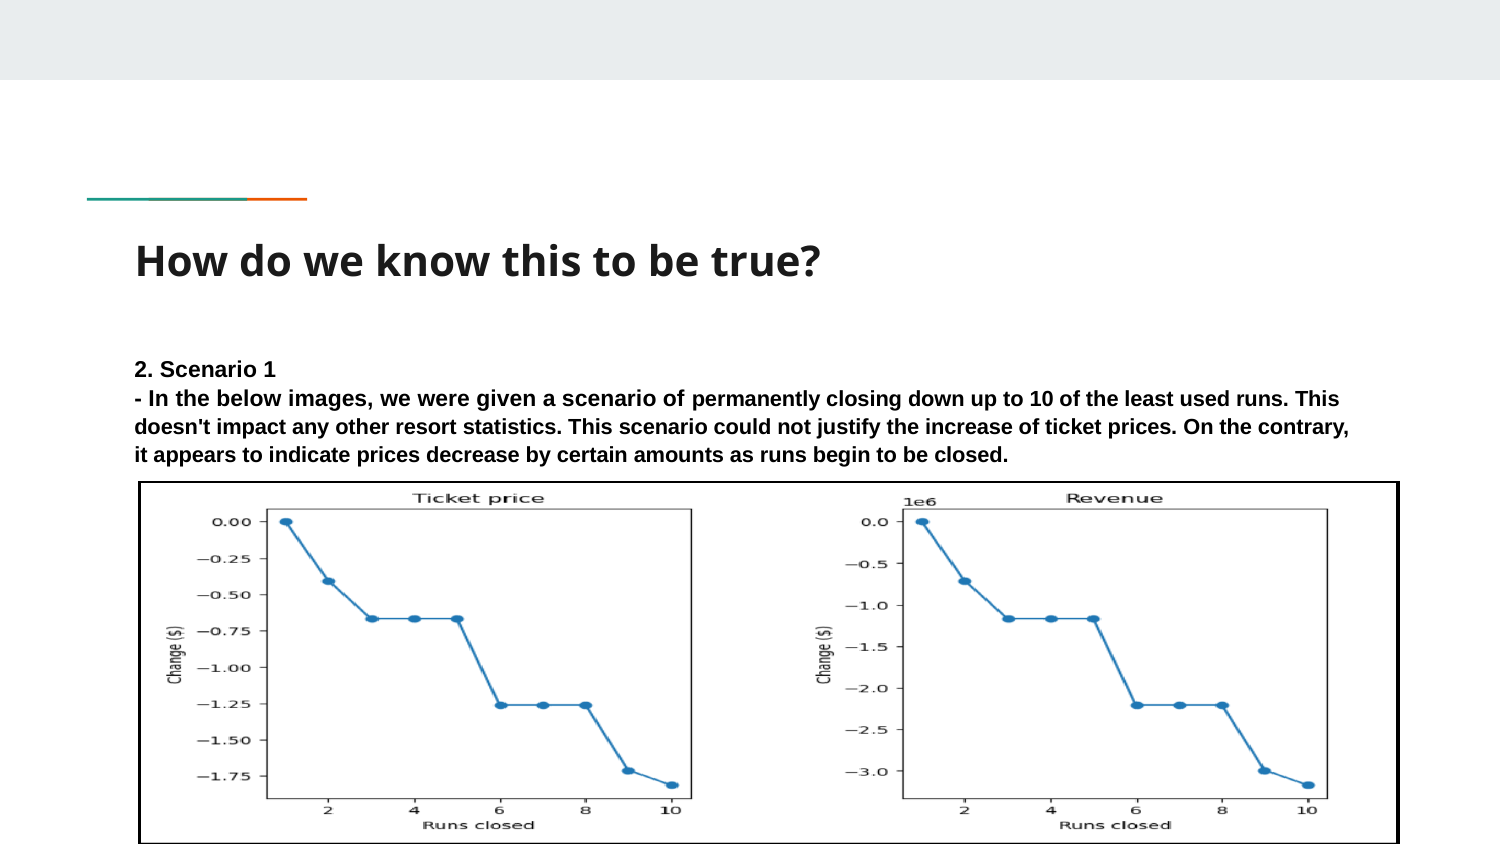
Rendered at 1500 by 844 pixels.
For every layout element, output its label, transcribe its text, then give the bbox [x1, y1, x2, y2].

picture [137, 480, 1400, 844]
title How do we know this to be true? [119, 216, 1381, 305]
list 2. Scenario 1 - In the below images, we were given a scenario of permanently closing down up to 10 of the least used runs. This doesn't impact any other resort statistics. This scenario could not justify the increase of ticket prices. On the contrary, it appears to indicate prices decrease by certain amounts as runs begin to be closed. [119, 337, 1381, 709]
